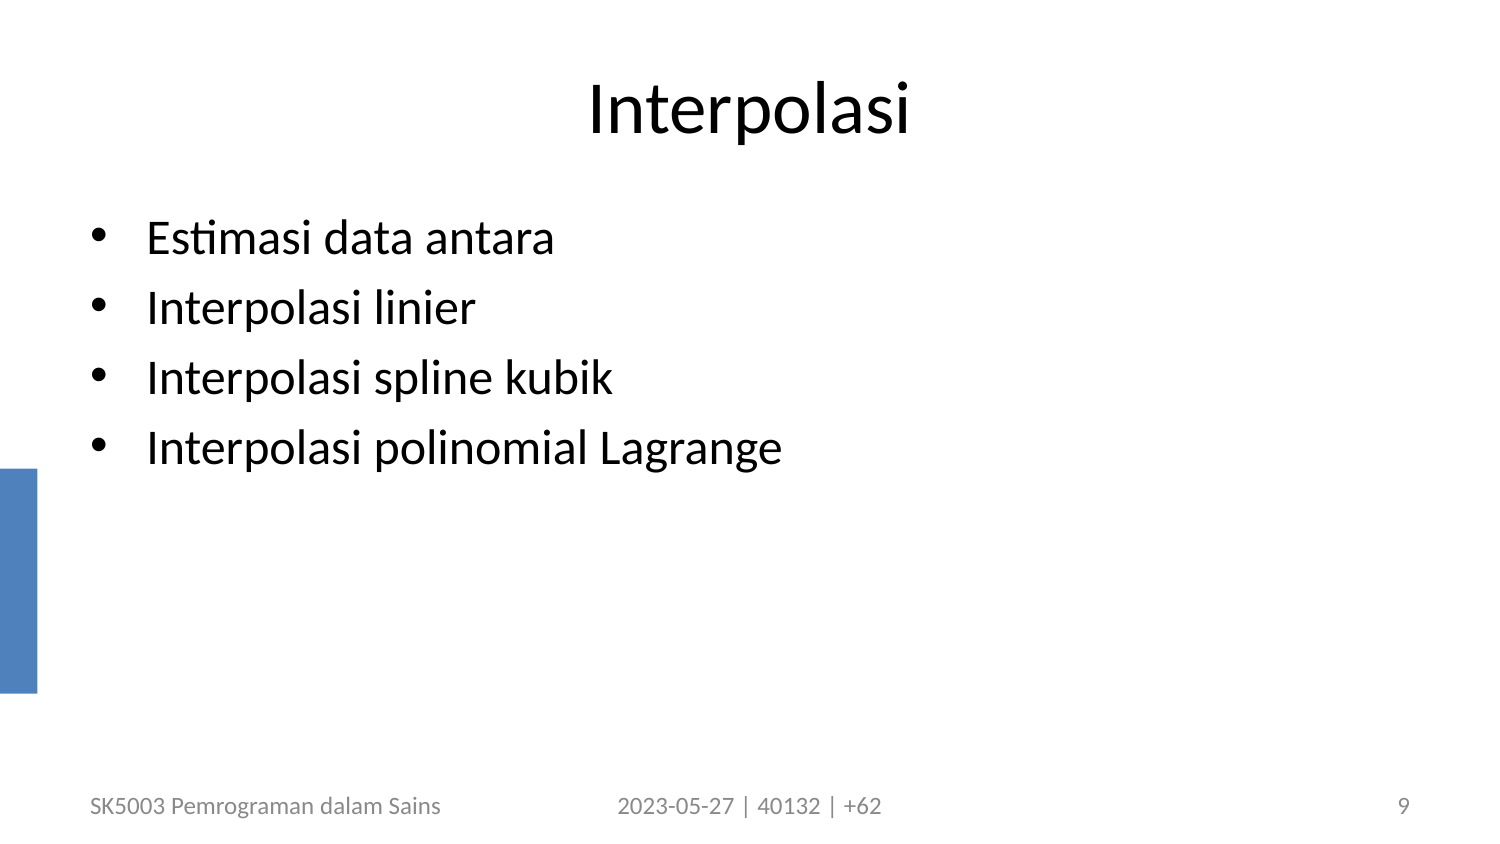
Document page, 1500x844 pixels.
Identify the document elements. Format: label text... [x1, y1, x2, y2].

list Estimasi data antara Interpolasi linier Interpolasi spline kubik Interpolasi polinomial Lagrange [74, 196, 1426, 754]
footer 2023-05-27 | 40132 | +62 [512, 782, 988, 827]
title Interpolasi [74, 33, 1426, 175]
slide_number 9 [1074, 782, 1425, 827]
slide_number SK5003 Pemrograman dalam Sains [75, 782, 463, 827]
